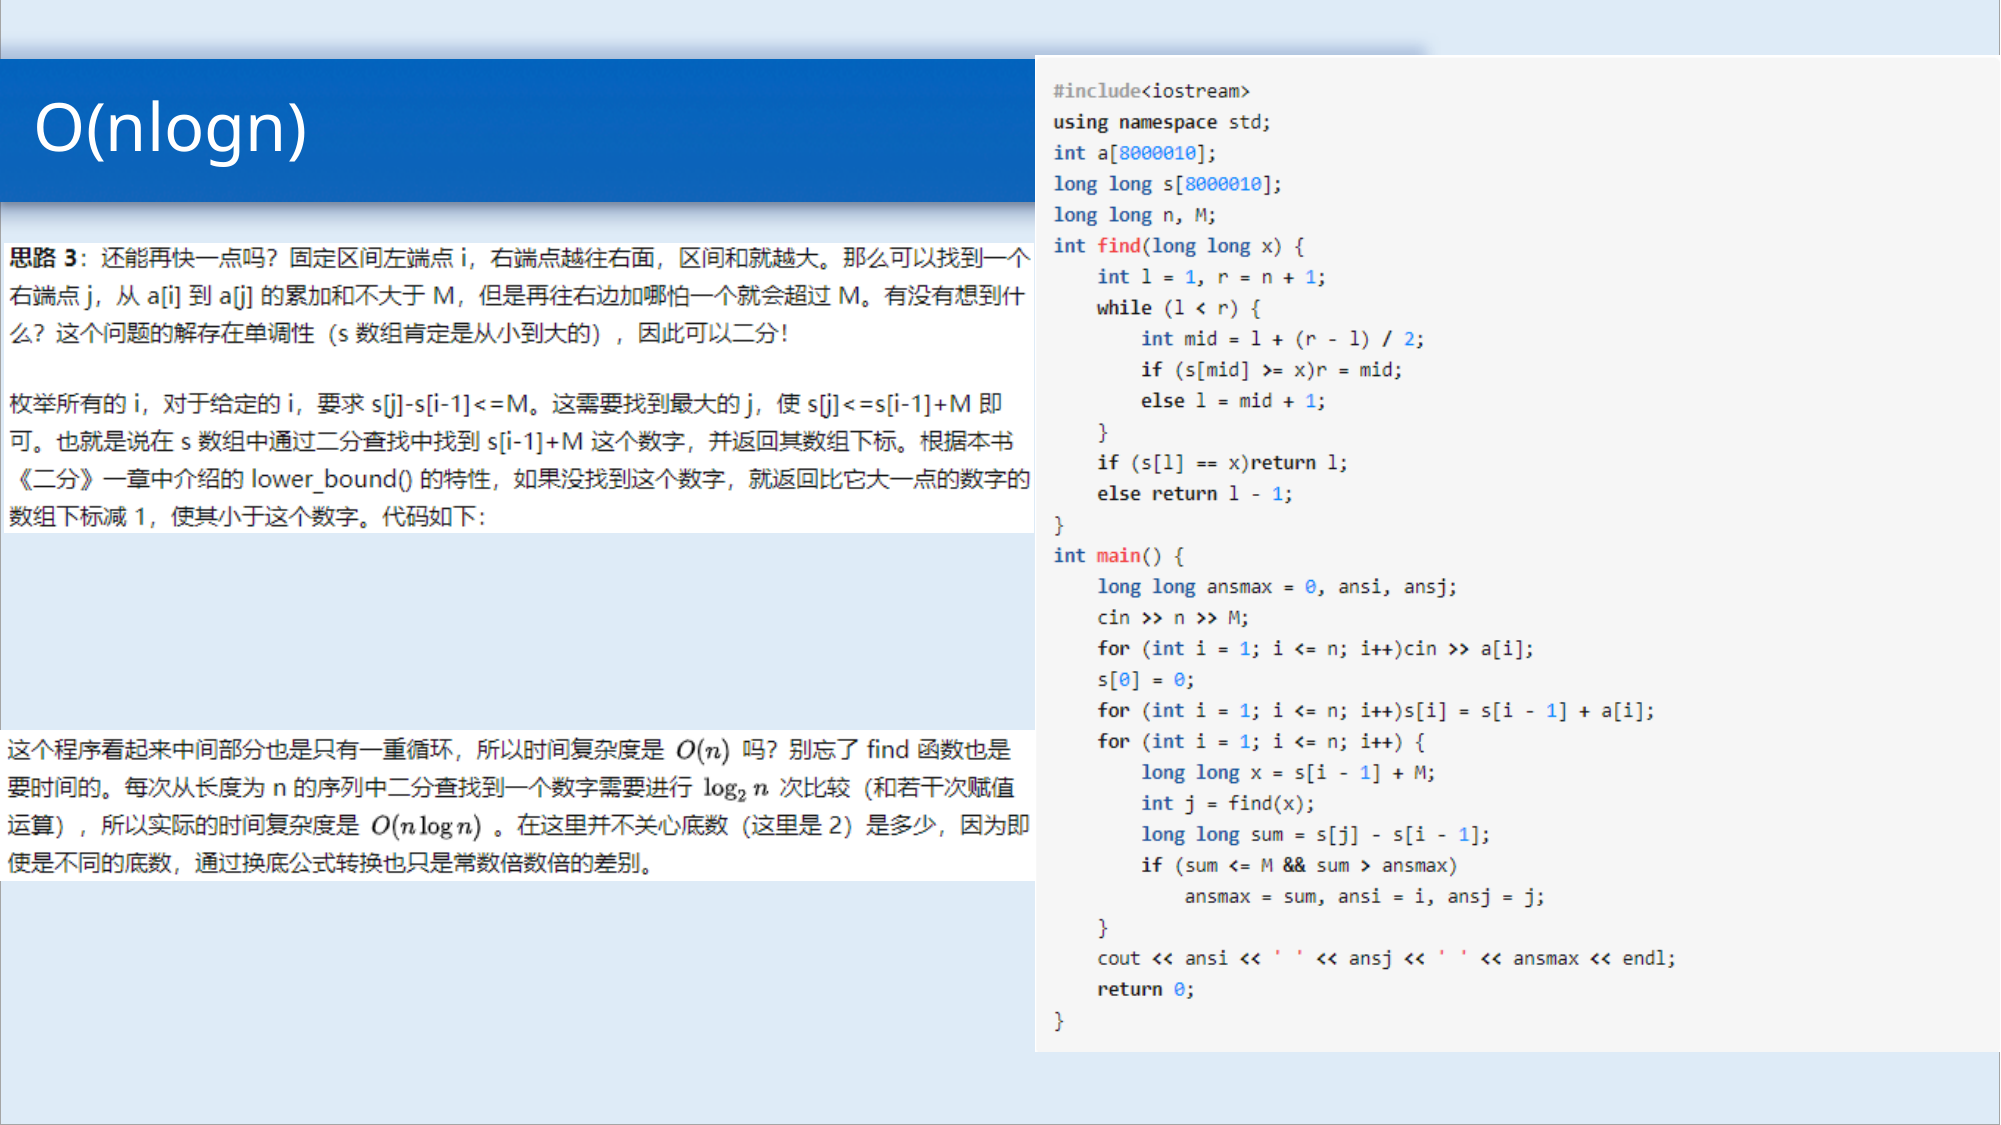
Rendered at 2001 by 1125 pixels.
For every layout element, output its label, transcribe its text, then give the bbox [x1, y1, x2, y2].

picture [0, 55, 2000, 1052]
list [4, 243, 1034, 534]
title O(nlogn) [18, 75, 1035, 185]
